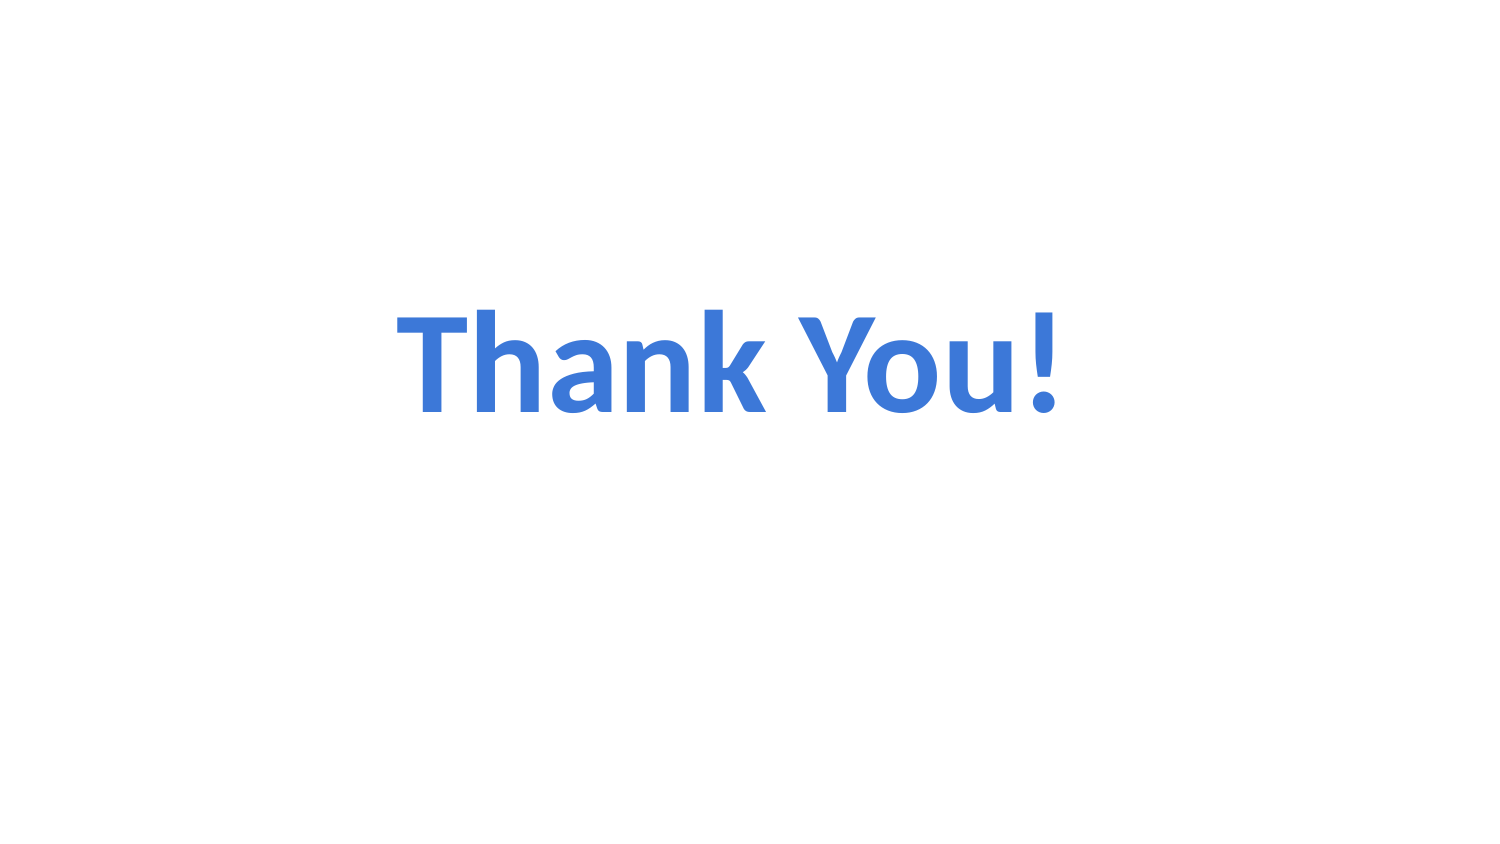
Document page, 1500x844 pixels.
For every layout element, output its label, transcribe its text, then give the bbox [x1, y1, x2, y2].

text_box Thank You! [352, 251, 1113, 457]
